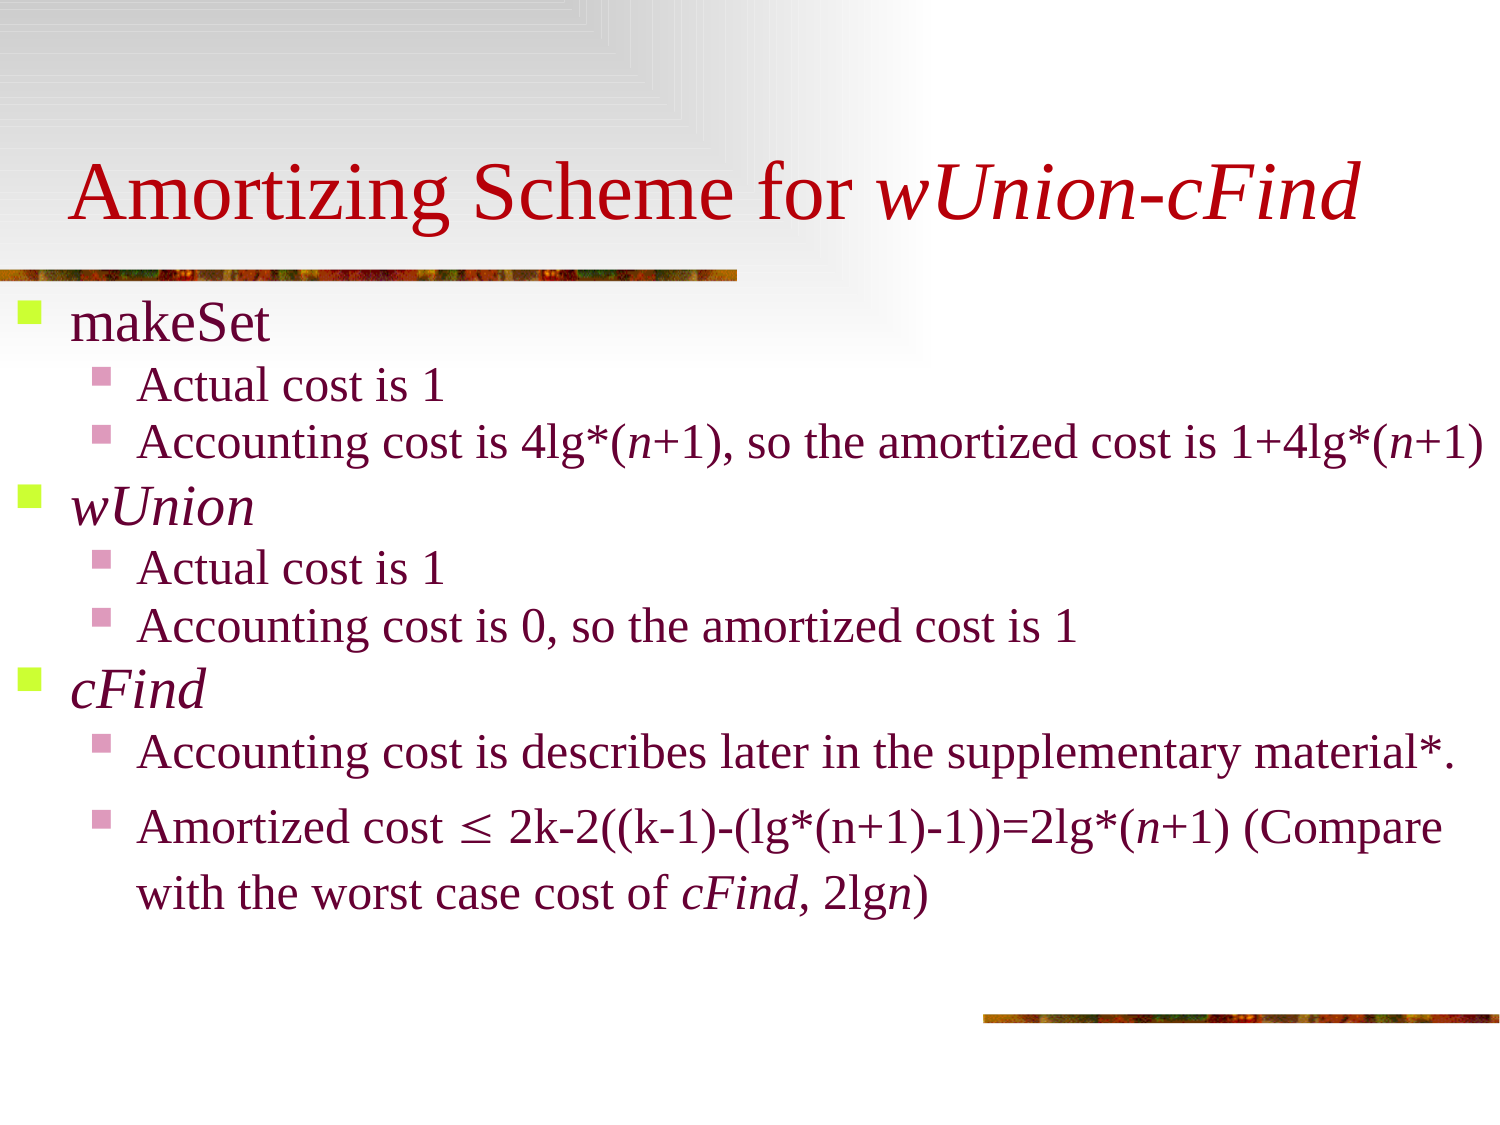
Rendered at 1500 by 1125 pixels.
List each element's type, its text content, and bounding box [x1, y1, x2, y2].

picture [983, 1013, 1500, 1026]
list makeSet Actual cost is 1 Accounting cost is 4lg*(n+1), so the amortized cost is 1+4lg*(n+1) wUnion Actual cost is 1 Accounting cost is 0, so the amortized cost is 1 cFind Accounting cost is describes later in the supplementary material*. Amortized cost  2k-2((k-1)-(lg*(n+1)-1))=2lg*(n+1) (Compare with the worst case cost of cFind, 2lgn) [0, 289, 1500, 965]
picture [0, 268, 737, 285]
title Amortizing Scheme for wUnion-cFind [52, 128, 1469, 244]
